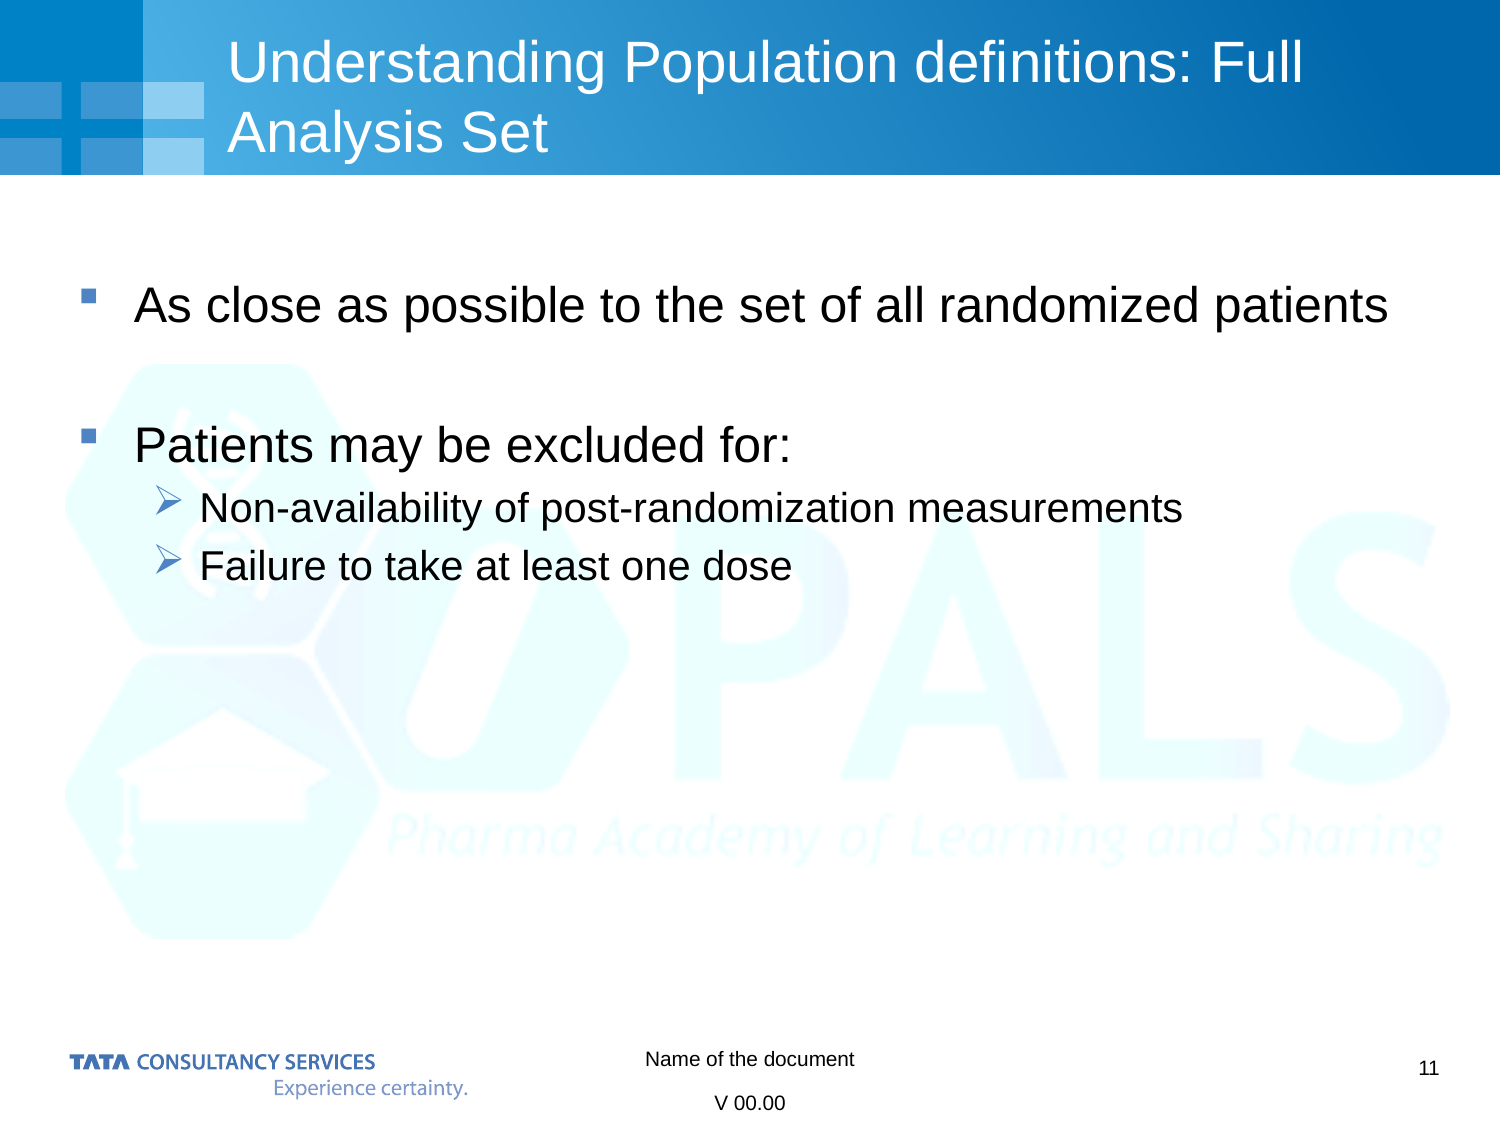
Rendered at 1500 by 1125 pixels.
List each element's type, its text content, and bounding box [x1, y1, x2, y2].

title Understanding Population definitions: Full Analysis Set [212, 54, 1450, 135]
list As close as possible to the set of all randomized patients Patients may be excluded for: Non-availability of post-randomization measurements Failure to take at least one dose [62, 200, 1445, 943]
